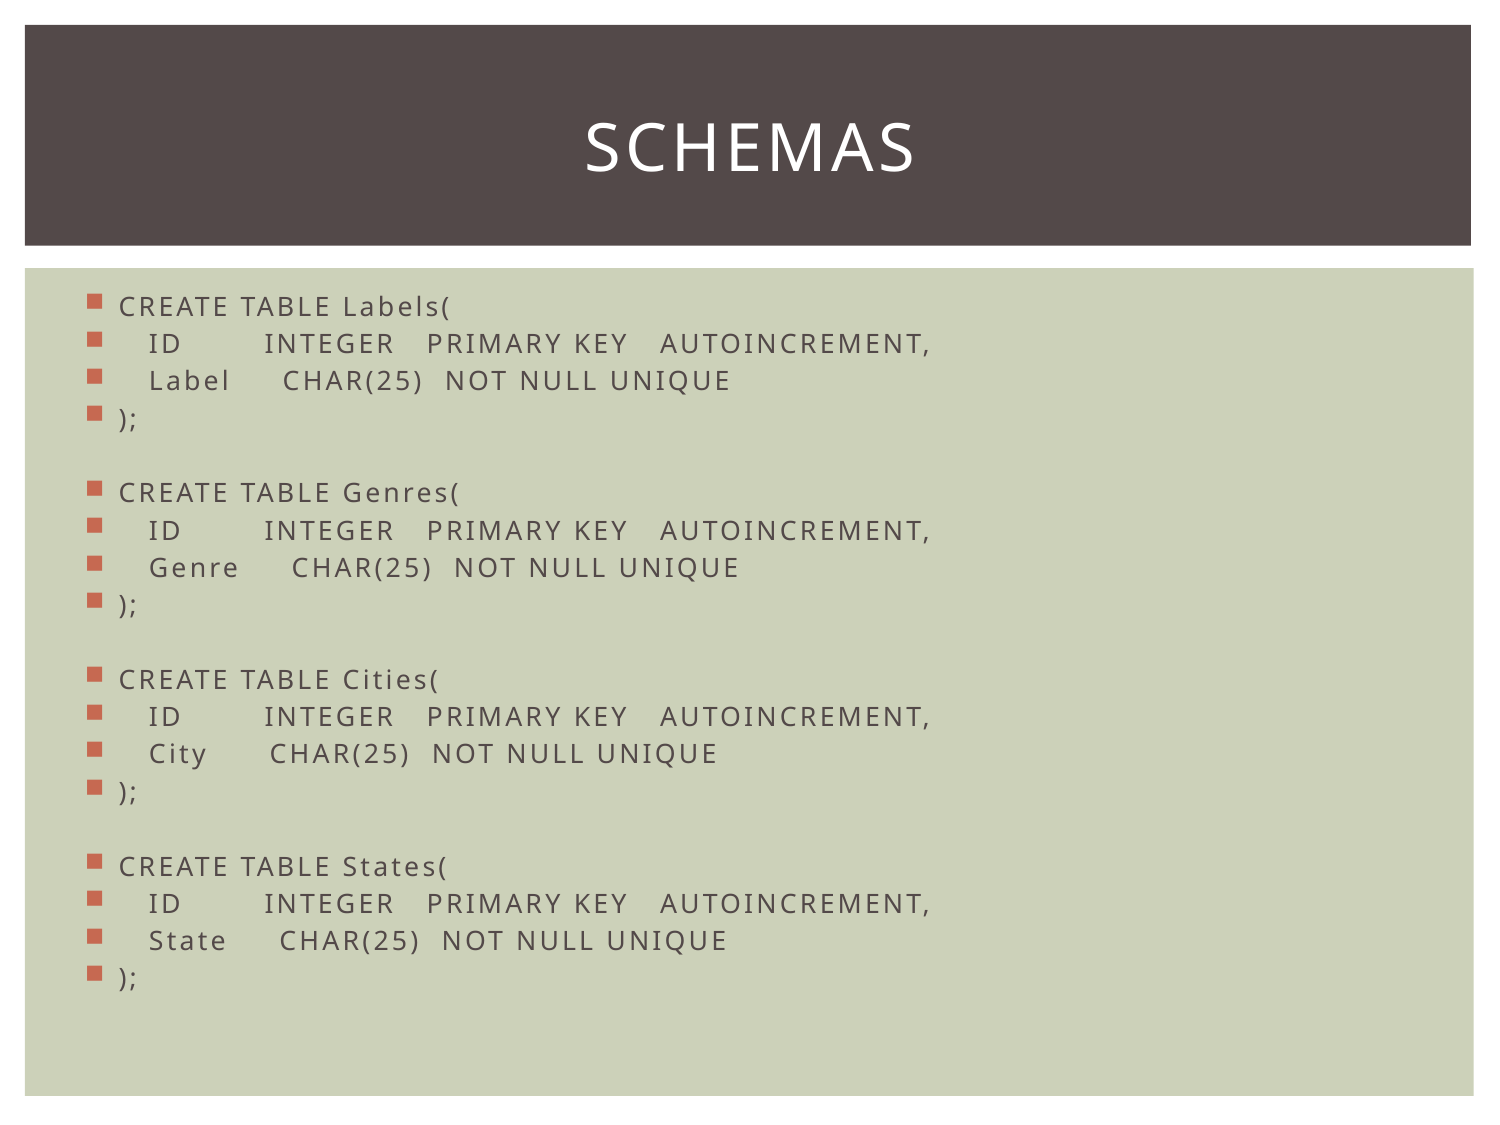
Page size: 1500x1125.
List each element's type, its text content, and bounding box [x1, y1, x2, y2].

list CREATE TABLE Labels( ID INTEGER PRIMARY KEY AUTOINCREMENT, Label CHAR(25) NOT NULL UNIQUE ); CREATE TABLE Genres( ID INTEGER PRIMARY KEY AUTOINCREMENT, Genre CHAR(25) NOT NULL UNIQUE ); CREATE TABLE Cities( ID INTEGER PRIMARY KEY AUTOINCREMENT, City CHAR(25) NOT NULL UNIQUE ); CREATE TABLE States( ID INTEGER PRIMARY KEY AUTOINCREMENT, State CHAR(25) NOT NULL UNIQUE ); [62, 281, 1442, 1005]
title Schemas [62, 58, 1438, 232]
